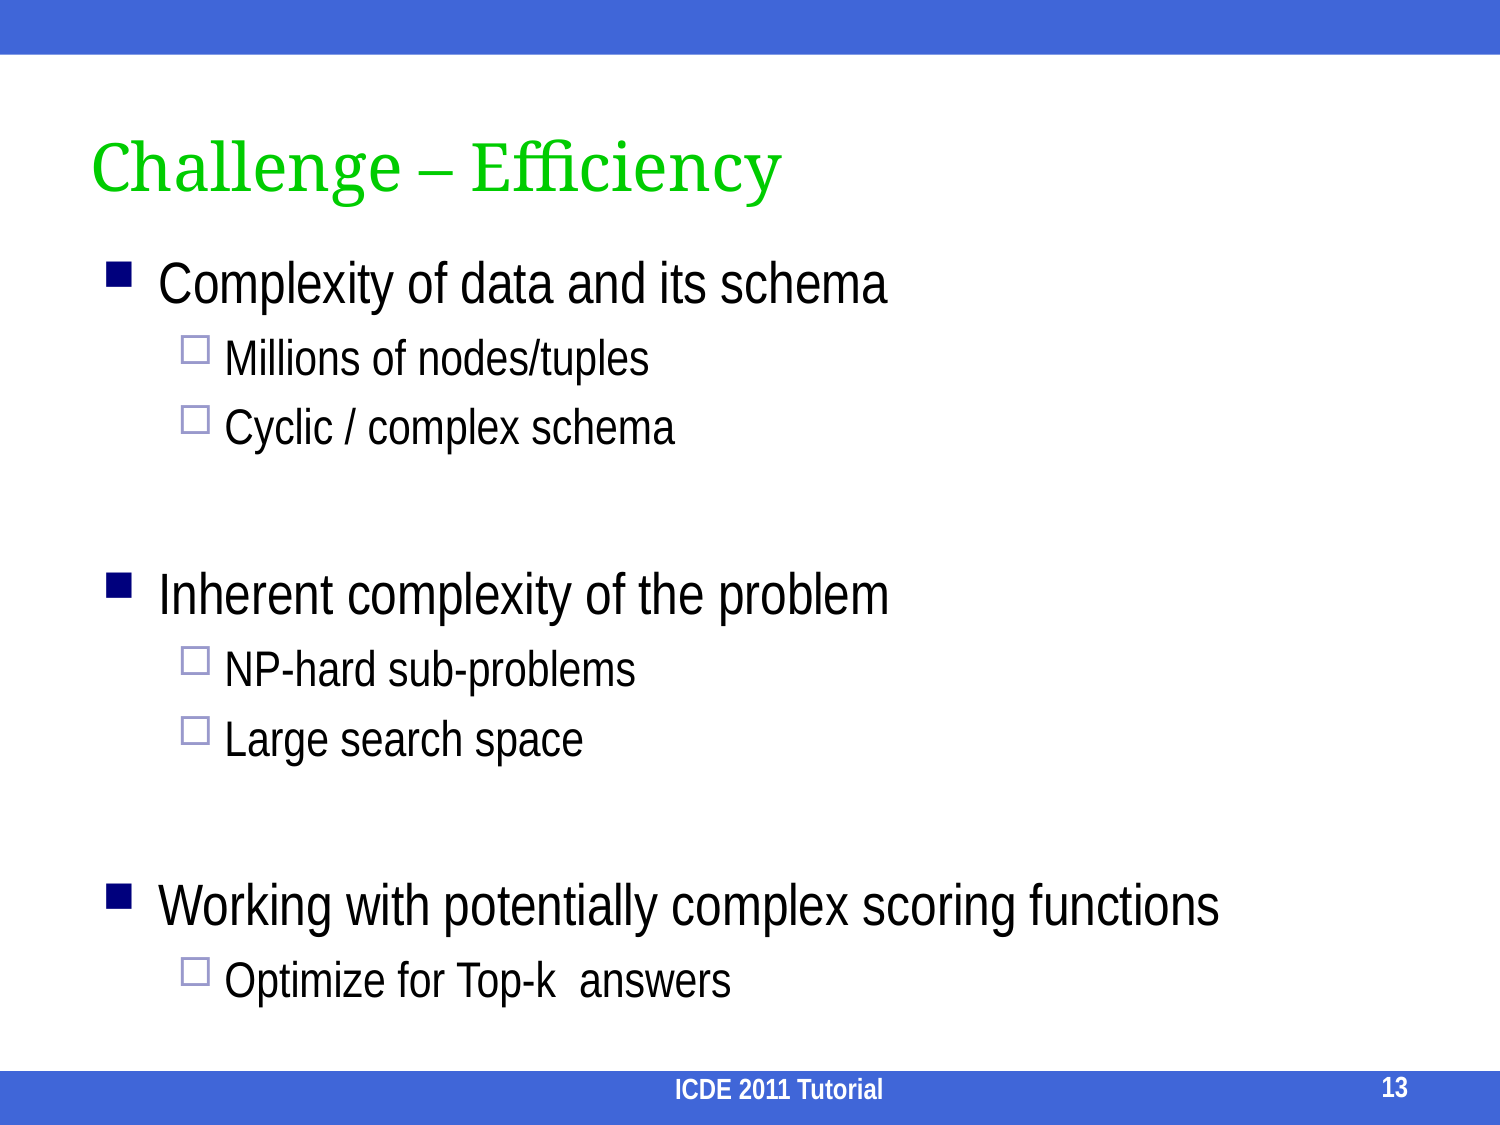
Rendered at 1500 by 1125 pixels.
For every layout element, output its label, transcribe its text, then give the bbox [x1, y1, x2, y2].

title Challenge – Efficiency [74, 74, 1426, 256]
slide_number 13 [1234, 1074, 1424, 1111]
list Complexity of data and its schema Millions of nodes/tuples Cyclic / complex schema Inherent complexity of the problem NP-hard sub-problems Large search space Working with potentially complex scoring functions Optimize for Top-k answers [87, 237, 1438, 1006]
footer ICDE 2011 Tutorial [348, 1076, 1211, 1113]
